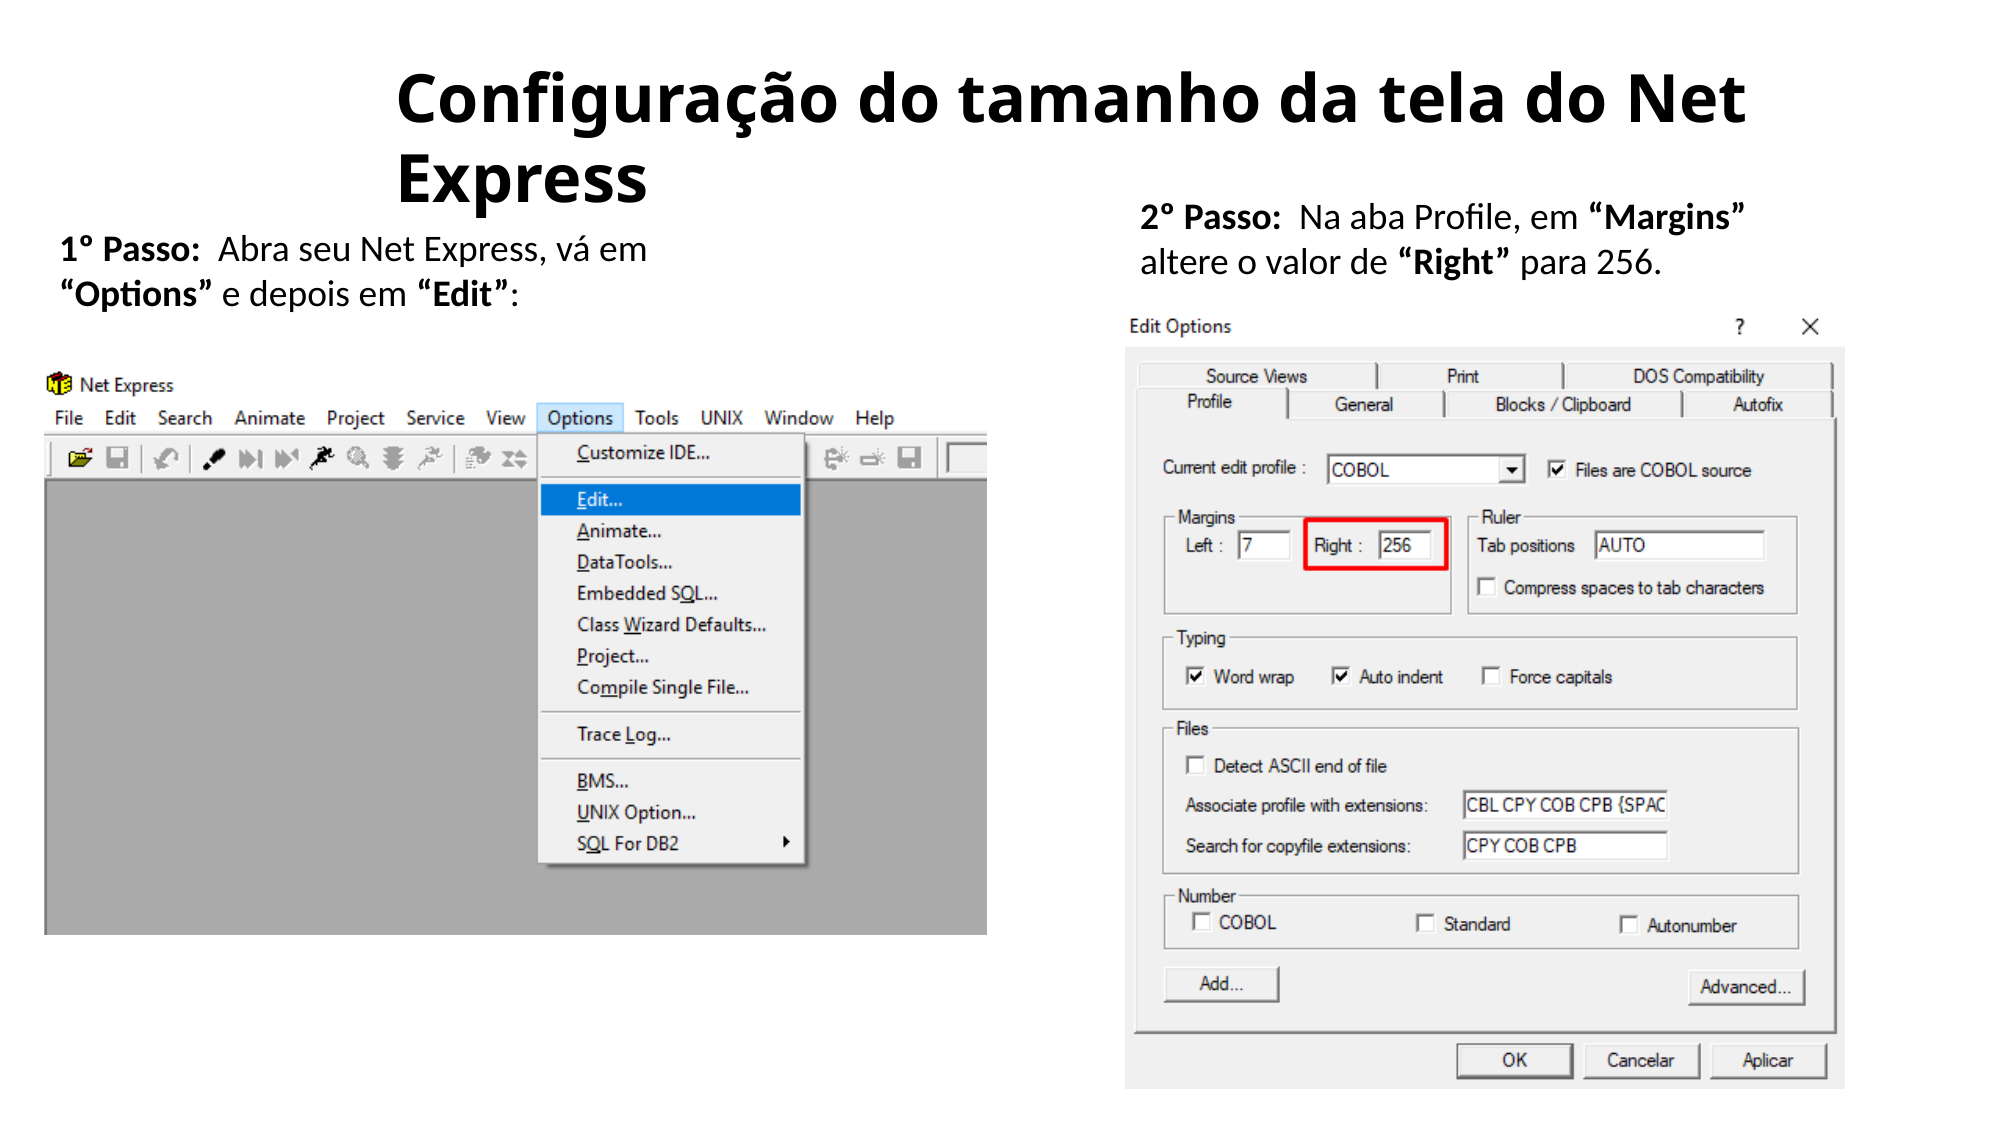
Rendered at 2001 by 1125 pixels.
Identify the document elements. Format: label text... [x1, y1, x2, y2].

picture [1125, 308, 1845, 1089]
text_box Configuração do tamanho da tela do Net Express [380, 48, 1788, 224]
picture [44, 367, 987, 935]
text_box 1º Passo: Abra seu Net Express, vá em “Options” e depois em “Edit”: [44, 216, 810, 366]
text_box 2º Passo: Na aba Profile, em “Margins” altere o valor de “Right” para 256. [1125, 184, 1803, 308]
